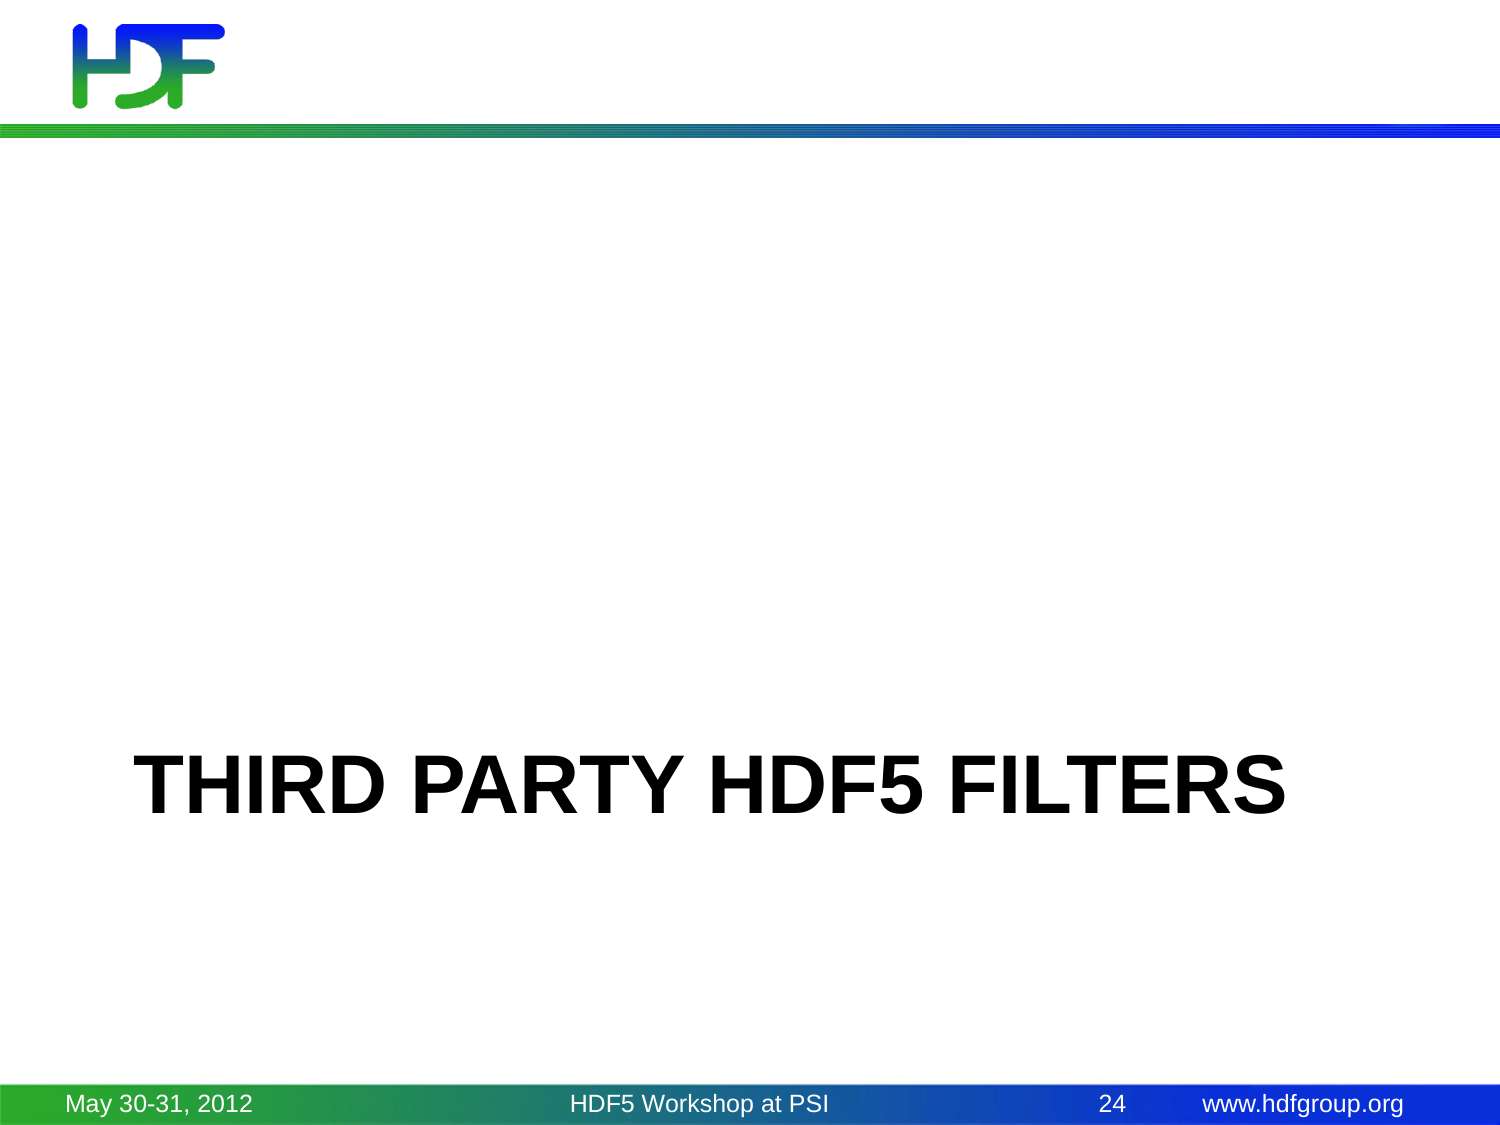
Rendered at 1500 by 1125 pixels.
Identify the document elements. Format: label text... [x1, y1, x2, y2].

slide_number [49, 1087, 276, 1125]
title Third Party HDF5 filters [118, 722, 1394, 947]
footer HDF5 Workshop at PSI [374, 1087, 1026, 1125]
slide_number 24 [1049, 1087, 1176, 1125]
picture [0, 0, 1500, 1125]
